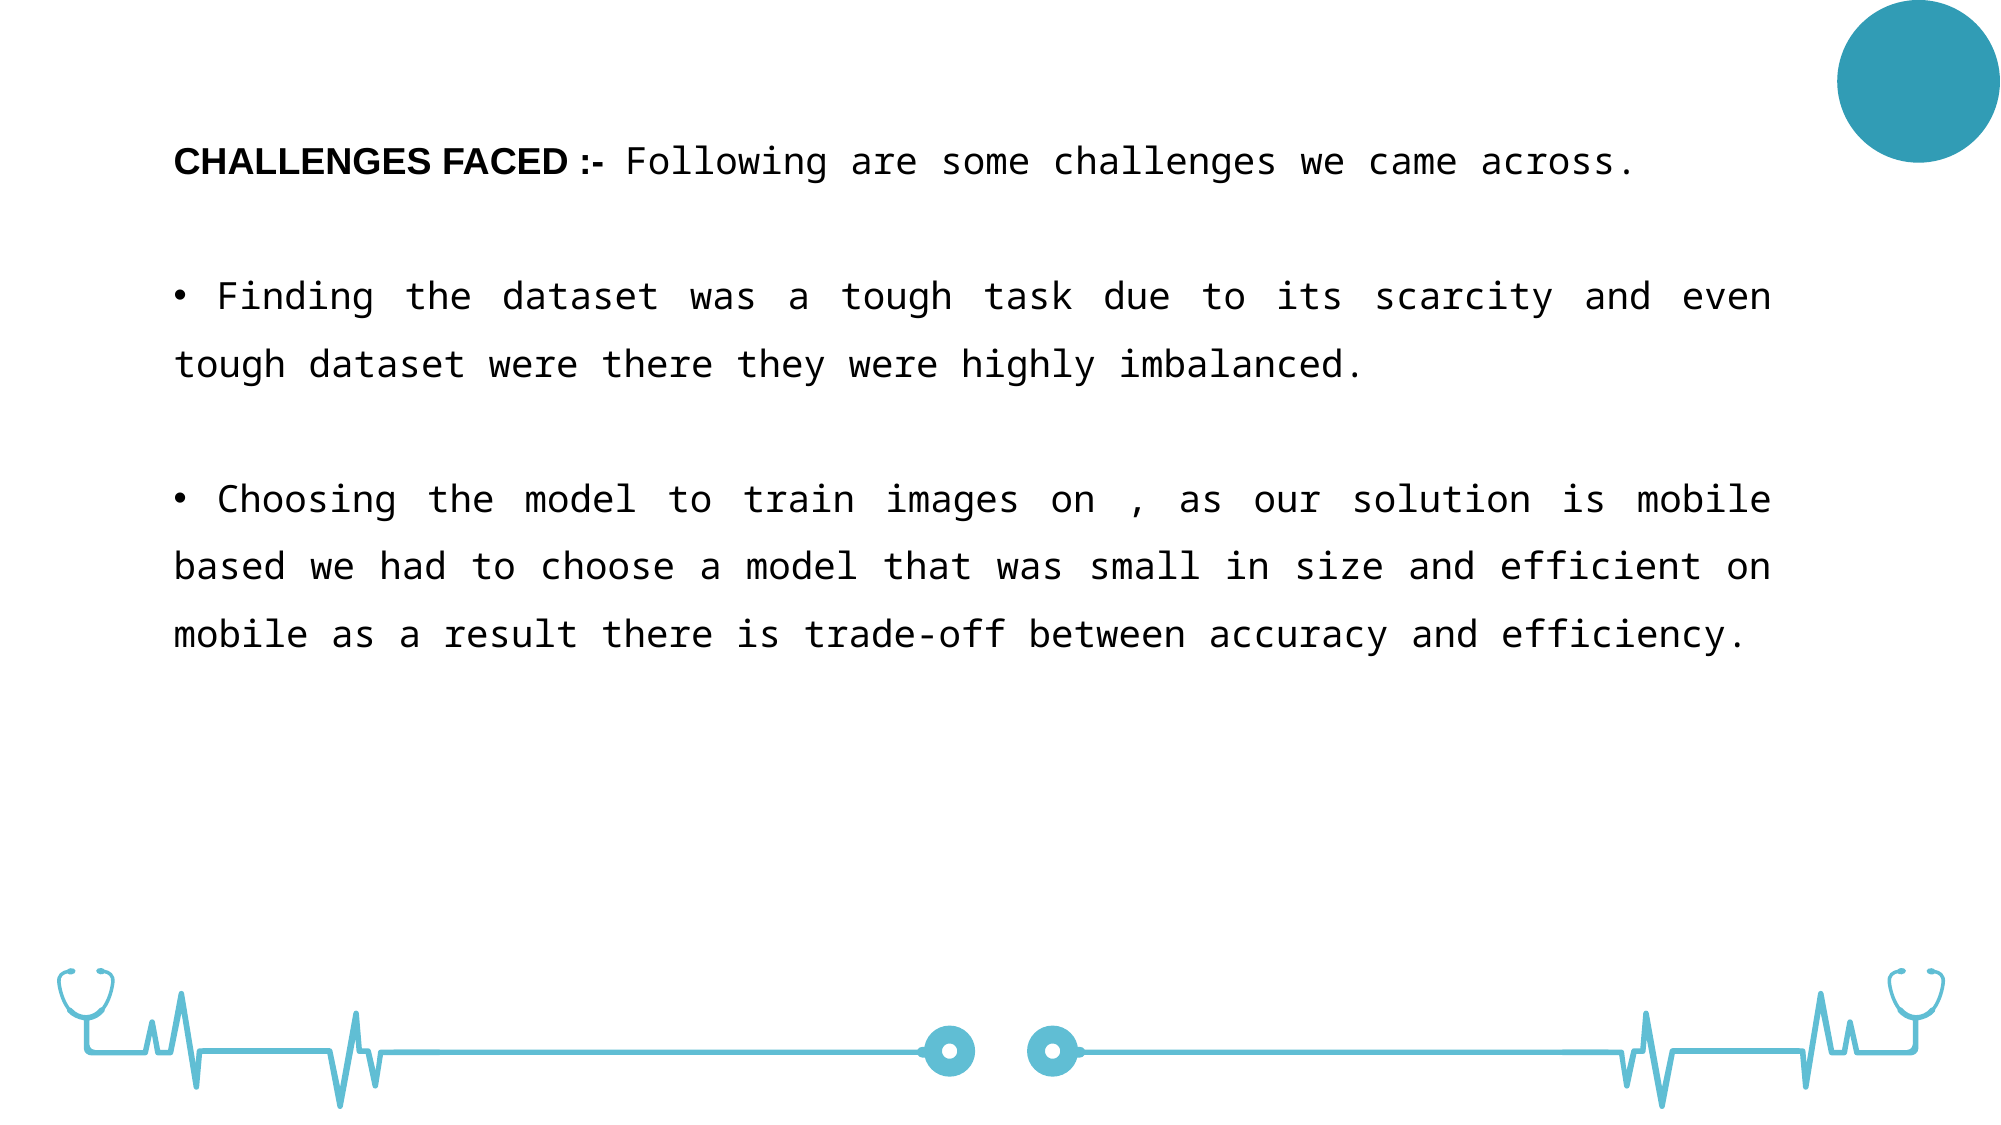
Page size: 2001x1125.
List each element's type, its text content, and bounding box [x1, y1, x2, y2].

text_box CHALLENGES FACED :- Following are some challenges we came across. Finding the dataset was a tough task due to its scarcity and even tough dataset were there they were highly imbalanced. Choosing the model to train images on , as our solution is mobile based we had to choose a model that was small in size and efficient on mobile as a result there is trade-off between accuracy and efficiency. [158, 107, 1788, 798]
text_box [1837, 0, 2000, 163]
